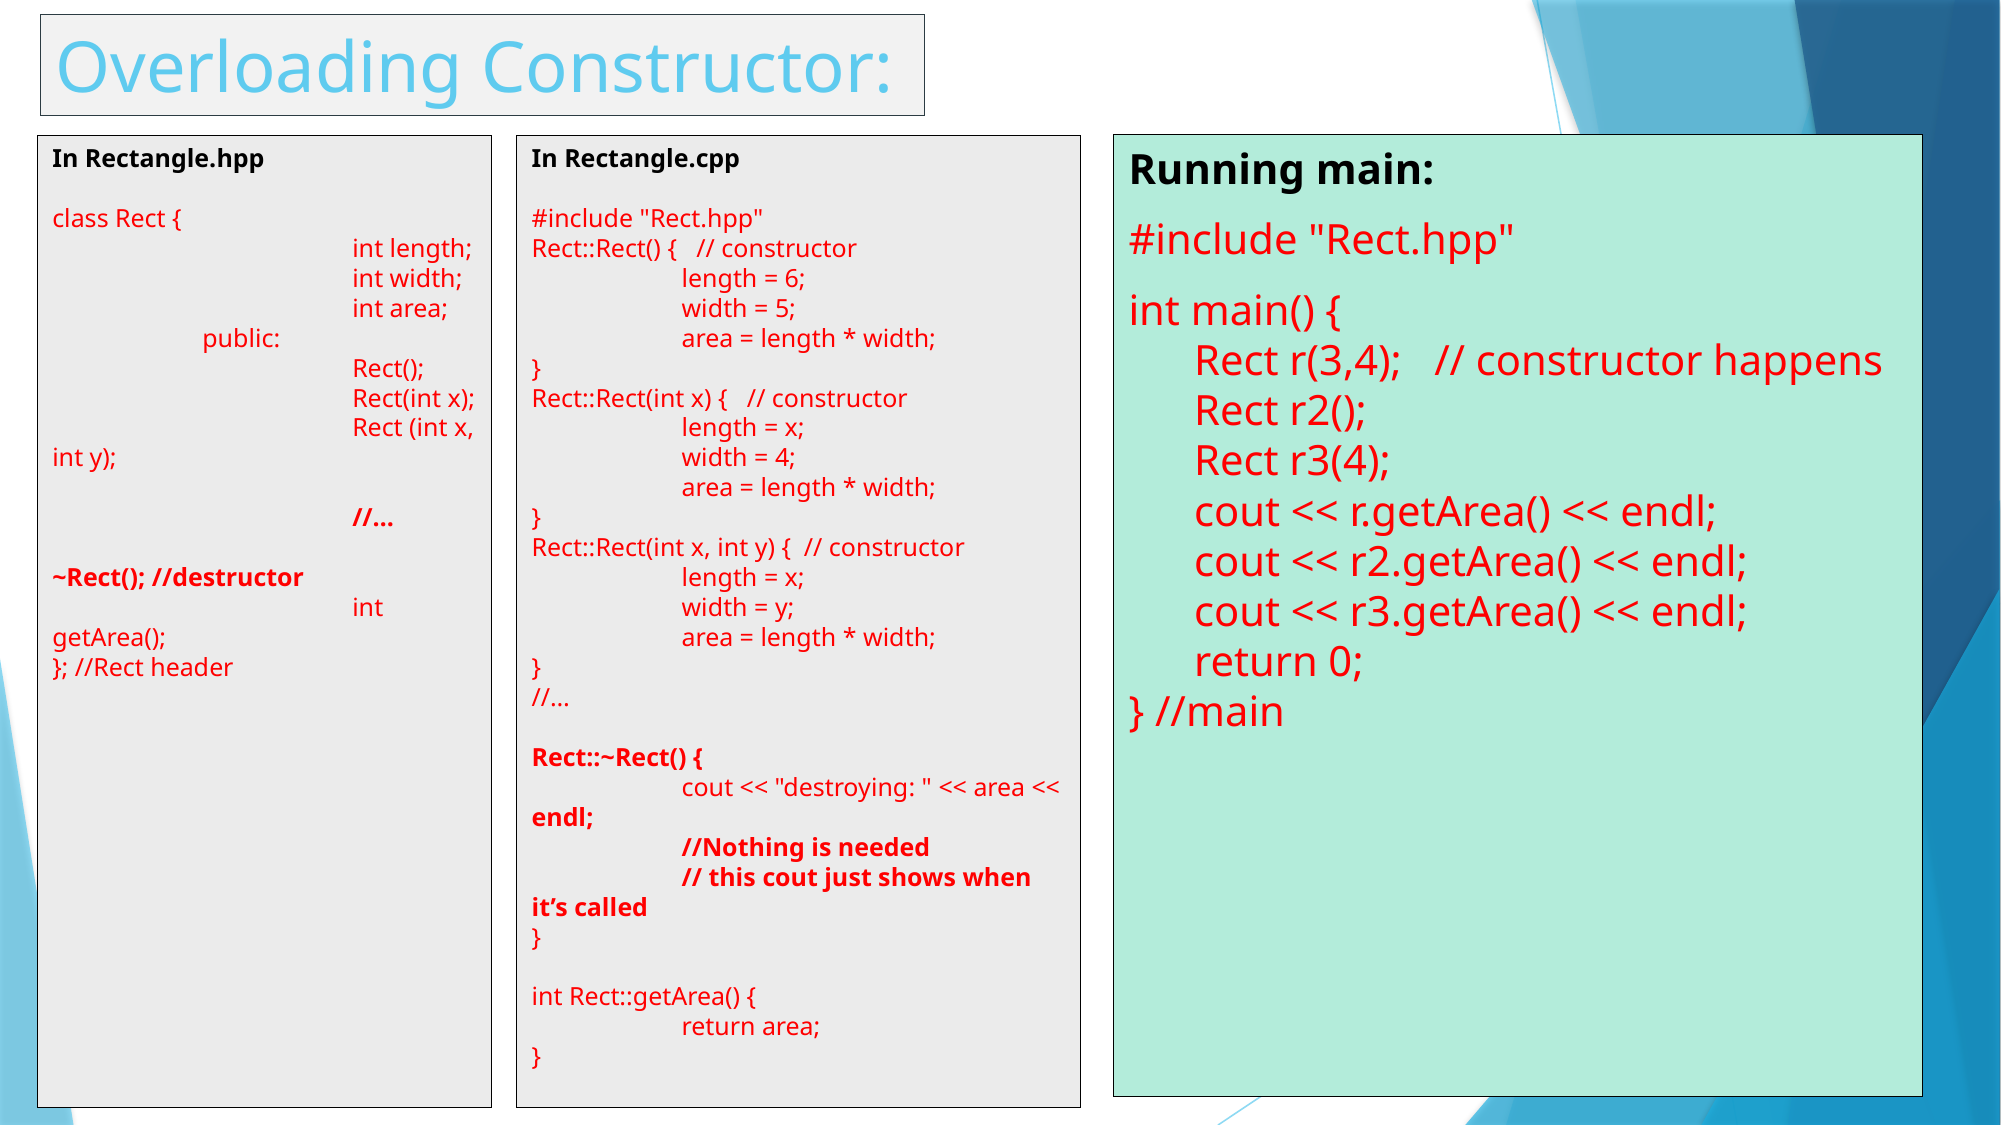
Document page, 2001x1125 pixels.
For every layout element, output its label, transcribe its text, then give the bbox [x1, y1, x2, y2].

list In Rectangle.hpp class Rect { int length; int width; int area; public: Rect(); Rect(int x); Rect (int x, int y); //… ~Rect(); //destructor int getArea(); }; //Rect header [37, 135, 492, 1108]
title Overloading Constructor: [40, 14, 925, 116]
text_box In Rectangle.cpp #include "Rect.hpp" Rect::Rect() { // constructor length = 6; width = 5; area = length * width; } Rect::Rect(int x) { // constructor length = x; width = 4; area = length * width; } Rect::Rect(int x, int y) { // constructor length = x; width = y; area = length * width; } //… Rect::~Rect() { cout << "destroying: " << area << endl; //Nothing is needed // this cout just shows when it’s called } int Rect::getArea() { return area; } [516, 135, 1081, 1108]
text_box Running main: #include "Rect.hpp" int main() { Rect r(3,4); // constructor happens Rect r2(); Rect r3(4); cout << r.getArea() << endl; cout << r2.getArea() << endl; cout << r3.getArea() << endl; return 0; } //main [1113, 134, 1923, 1097]
